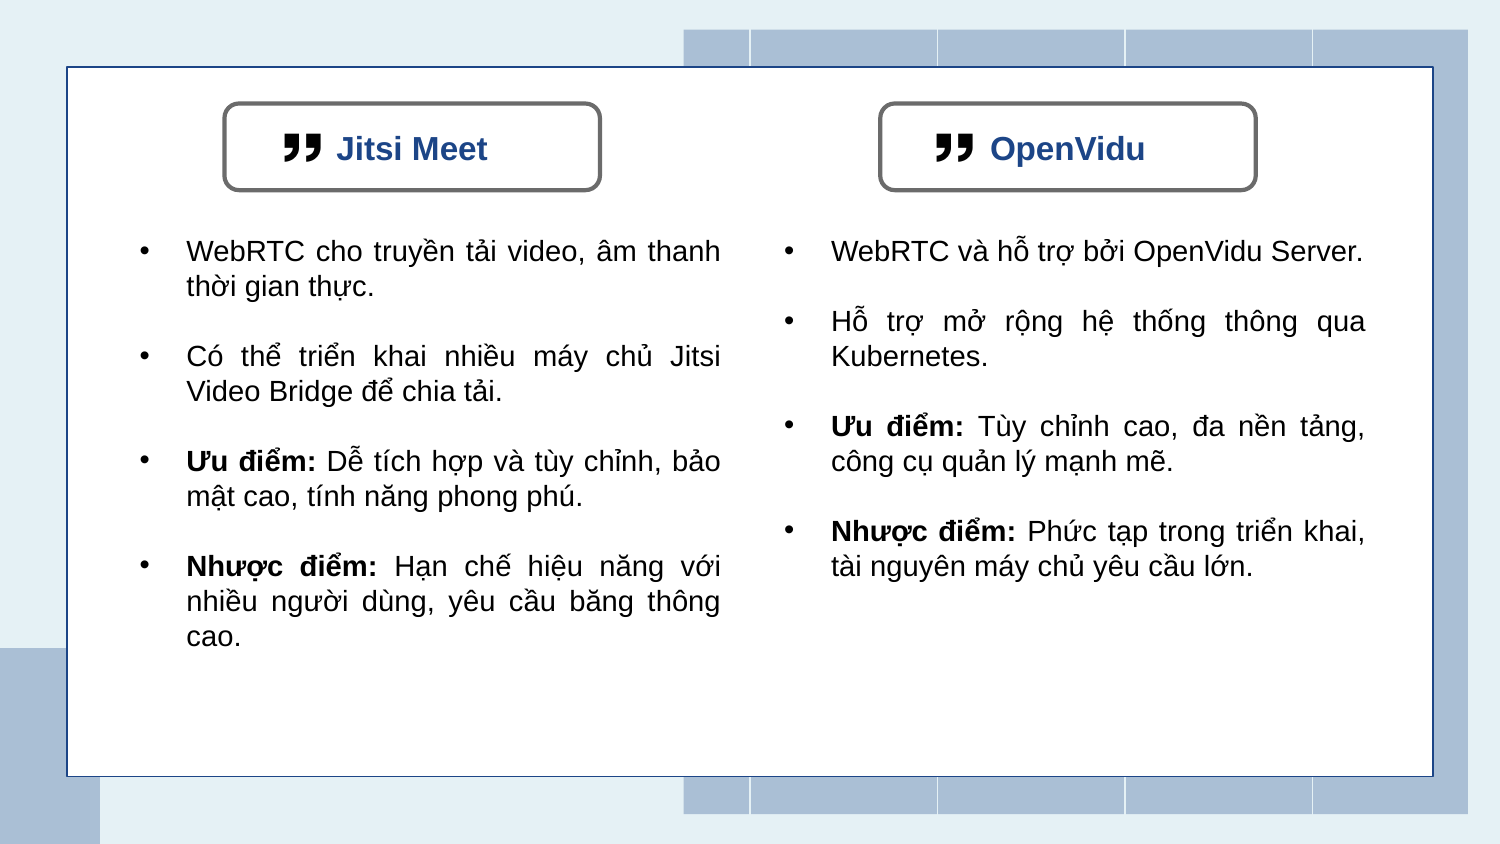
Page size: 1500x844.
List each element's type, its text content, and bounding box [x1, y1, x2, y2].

text_box OpenVidu [880, 103, 1256, 191]
text_box Jitsi Meet [224, 103, 600, 191]
picture [920, 112, 989, 181]
text_box WebRTC cho truyền tải video, âm thanh thời gian thực. Có thể triển khai nhiều máy chủ Jitsi Video Bridge để chia tải. Ưu điểm: Dễ tích hợp và tùy chỉnh, bảo mật cao, tính năng phong phú. Nhược điểm: Hạn chế hiệu năng với nhiều người dùng, yêu cầu băng thông cao. [124, 224, 737, 730]
text_box WebRTC và hỗ trợ bởi OpenVidu Server. Hỗ trợ mở rộng hệ thống thông qua Kubernetes. Ưu điểm: Tùy chỉnh cao, đa nền tảng, công cụ quản lý mạnh mẽ. Nhược điểm: Phức tạp trong triển khai, tài nguyên máy chủ yêu cầu lớn. [769, 224, 1382, 625]
picture [268, 112, 337, 181]
